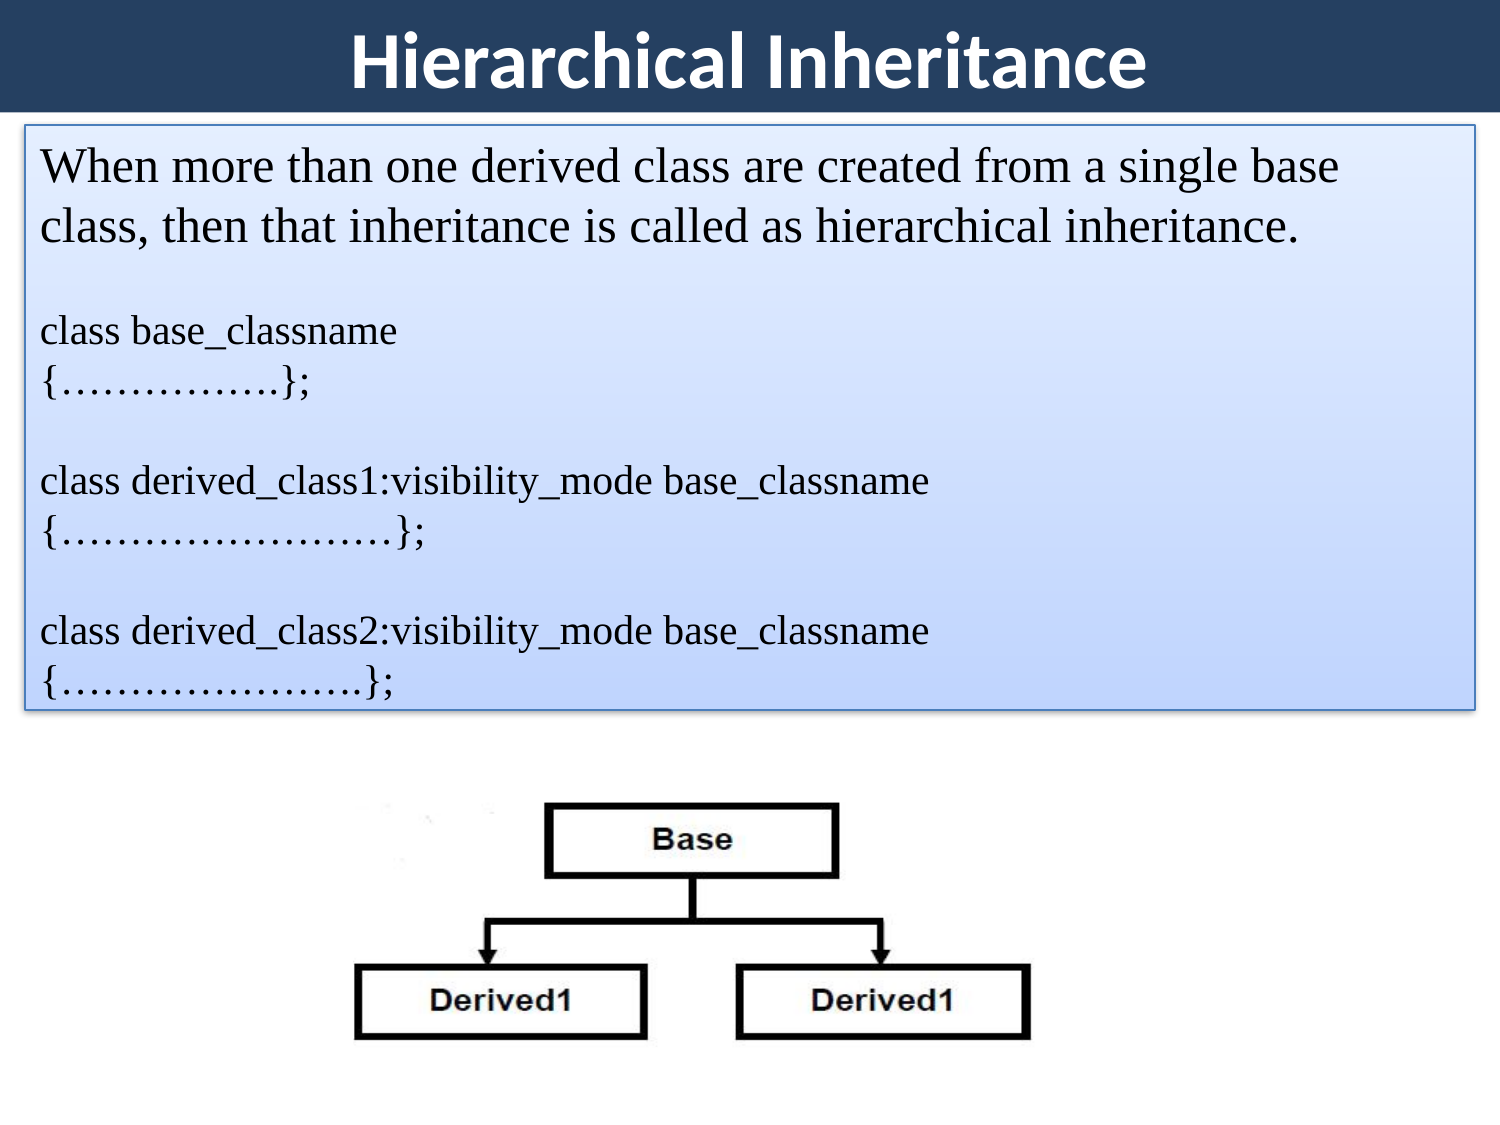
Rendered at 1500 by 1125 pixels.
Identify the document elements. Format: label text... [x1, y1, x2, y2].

text_box When more than one derived class are created from a single base class, then that inheritance is called as hierarchical inheritance. class base_classname {…………….}; class derived_class1:visibility_mode base_classname {……………………}; class derived_class2:visibility_mode base_classname {………………….}; [24, 124, 1476, 711]
picture [352, 782, 1051, 1087]
title Hierarchical Inheritance [0, 0, 1500, 113]
